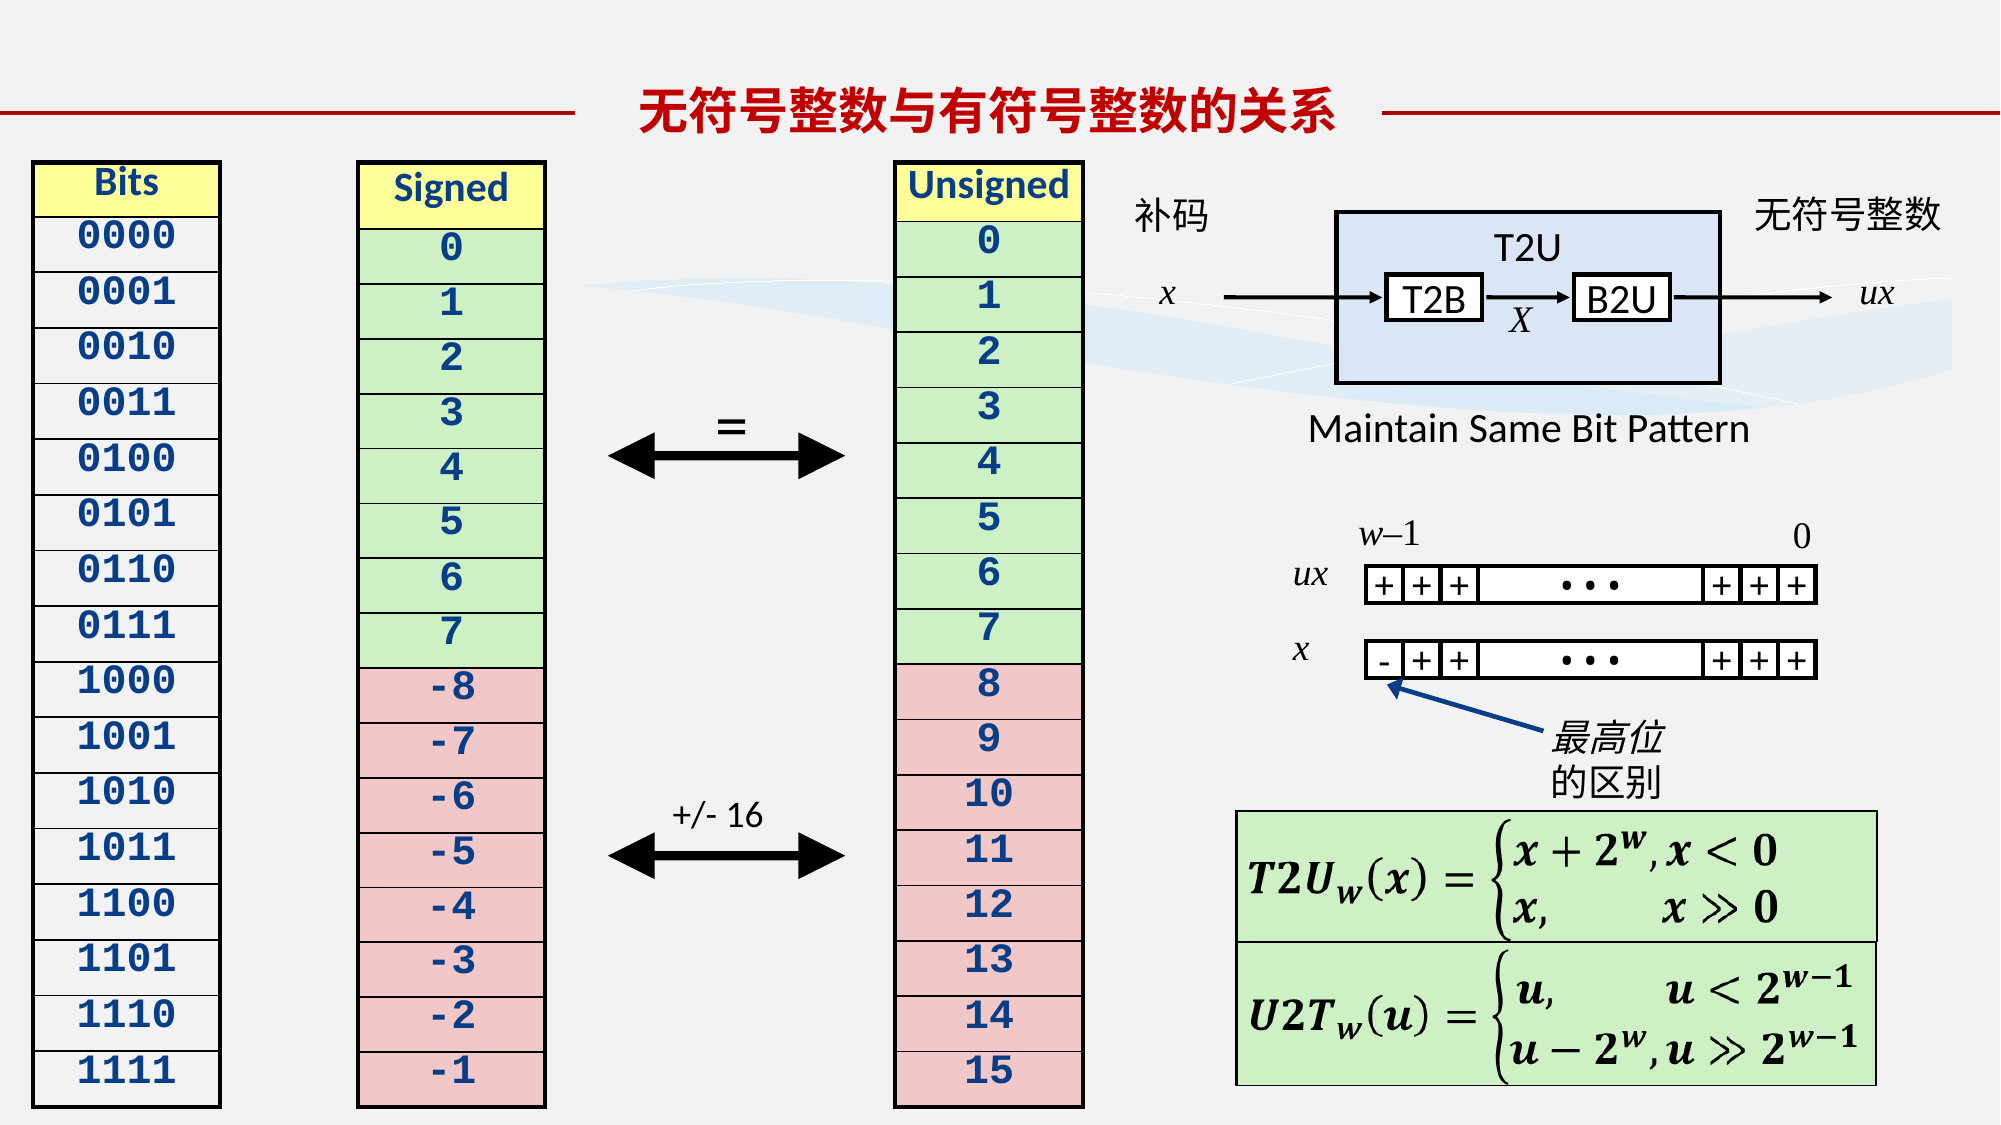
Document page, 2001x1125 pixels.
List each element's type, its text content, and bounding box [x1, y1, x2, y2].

table_cell 3 [360, 395, 543, 448]
table_cell 2 [897, 333, 1081, 387]
table_cell -4 [360, 888, 543, 941]
text_box [1673, 291, 1833, 304]
table_header Bits [35, 165, 218, 216]
table_cell -1 [360, 1053, 543, 1105]
text_box x [1278, 615, 1325, 676]
table_cell 0111 [35, 607, 218, 661]
table_cell -3 [360, 943, 543, 996]
table_cell 12 [897, 886, 1081, 940]
table_cell 1000 [35, 663, 218, 716]
text_box x [1144, 259, 1191, 319]
table_header Signed [360, 165, 543, 228]
text_box ux [1278, 540, 1344, 601]
table_cell 6 [360, 559, 543, 612]
table_cell 8 [897, 665, 1081, 719]
table_cell 1010 [35, 774, 218, 828]
table_cell 3 [897, 388, 1081, 442]
table_cell 0101 [35, 496, 218, 550]
text_box ux [1844, 259, 1910, 319]
text_box 补码 [1119, 184, 1225, 245]
table_cell -8 [360, 669, 543, 722]
table_cell 1 [360, 285, 543, 338]
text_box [607, 374, 846, 472]
table_cell 7 [897, 610, 1081, 663]
text_box [1236, 941, 1877, 1086]
table_cell 0001 [35, 273, 218, 327]
text_box Maintain Same Bit Pattern [1292, 393, 1766, 459]
text_box [1236, 810, 1877, 941]
table_cell 13 [897, 942, 1081, 995]
table_cell 7 [360, 614, 543, 667]
table_cell 11 [897, 831, 1081, 885]
table_header Unsigned [897, 165, 1081, 221]
text_box T2U [1336, 212, 1720, 383]
table_cell 2 [360, 340, 543, 393]
table_cell 1011 [35, 829, 218, 883]
table_cell 0110 [35, 551, 218, 605]
table_cell 5 [897, 499, 1081, 553]
table_cell 1001 [35, 718, 218, 772]
text_box B2U [1573, 274, 1670, 321]
table_cell 6 [897, 554, 1081, 608]
table_cell 1101 [35, 941, 218, 995]
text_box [1365, 640, 1816, 679]
table_cell 0011 [35, 384, 218, 438]
table_cell -7 [360, 724, 543, 777]
table_cell 5 [360, 504, 543, 557]
text_box T2B [1386, 274, 1483, 321]
table_cell 0 [897, 222, 1081, 276]
text_box [1223, 291, 1383, 304]
table_cell 0010 [35, 329, 218, 383]
text_box [1389, 688, 1543, 731]
table_cell 15 [897, 1052, 1081, 1105]
text_box 最高位 的区别 [1543, 706, 1671, 810]
table_cell 4 [360, 449, 543, 503]
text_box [1365, 565, 1816, 604]
table_cell 1 [897, 278, 1081, 331]
table_cell 1110 [35, 996, 218, 1050]
title 无符号整数与有符号整数的关系 [88, 7, 1889, 213]
text_box 无符号整数 [1739, 183, 1957, 244]
table_cell 0 [360, 230, 543, 283]
text_box w–1 [1343, 500, 1436, 561]
text_box X [1494, 287, 1548, 348]
table_cell -5 [360, 834, 543, 887]
table_cell 14 [897, 997, 1081, 1051]
table_cell 0100 [35, 440, 218, 494]
table_cell 9 [897, 720, 1081, 774]
table_cell 1111 [35, 1052, 218, 1105]
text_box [607, 774, 846, 856]
table_cell 1100 [35, 885, 218, 939]
table_cell -2 [360, 998, 543, 1051]
table_cell 0000 [35, 218, 218, 271]
text_box 0 [1778, 503, 1827, 564]
table_cell -6 [360, 779, 543, 832]
text_box [1548, 291, 1570, 304]
table_cell 4 [897, 444, 1081, 497]
table_cell 10 [897, 776, 1081, 829]
